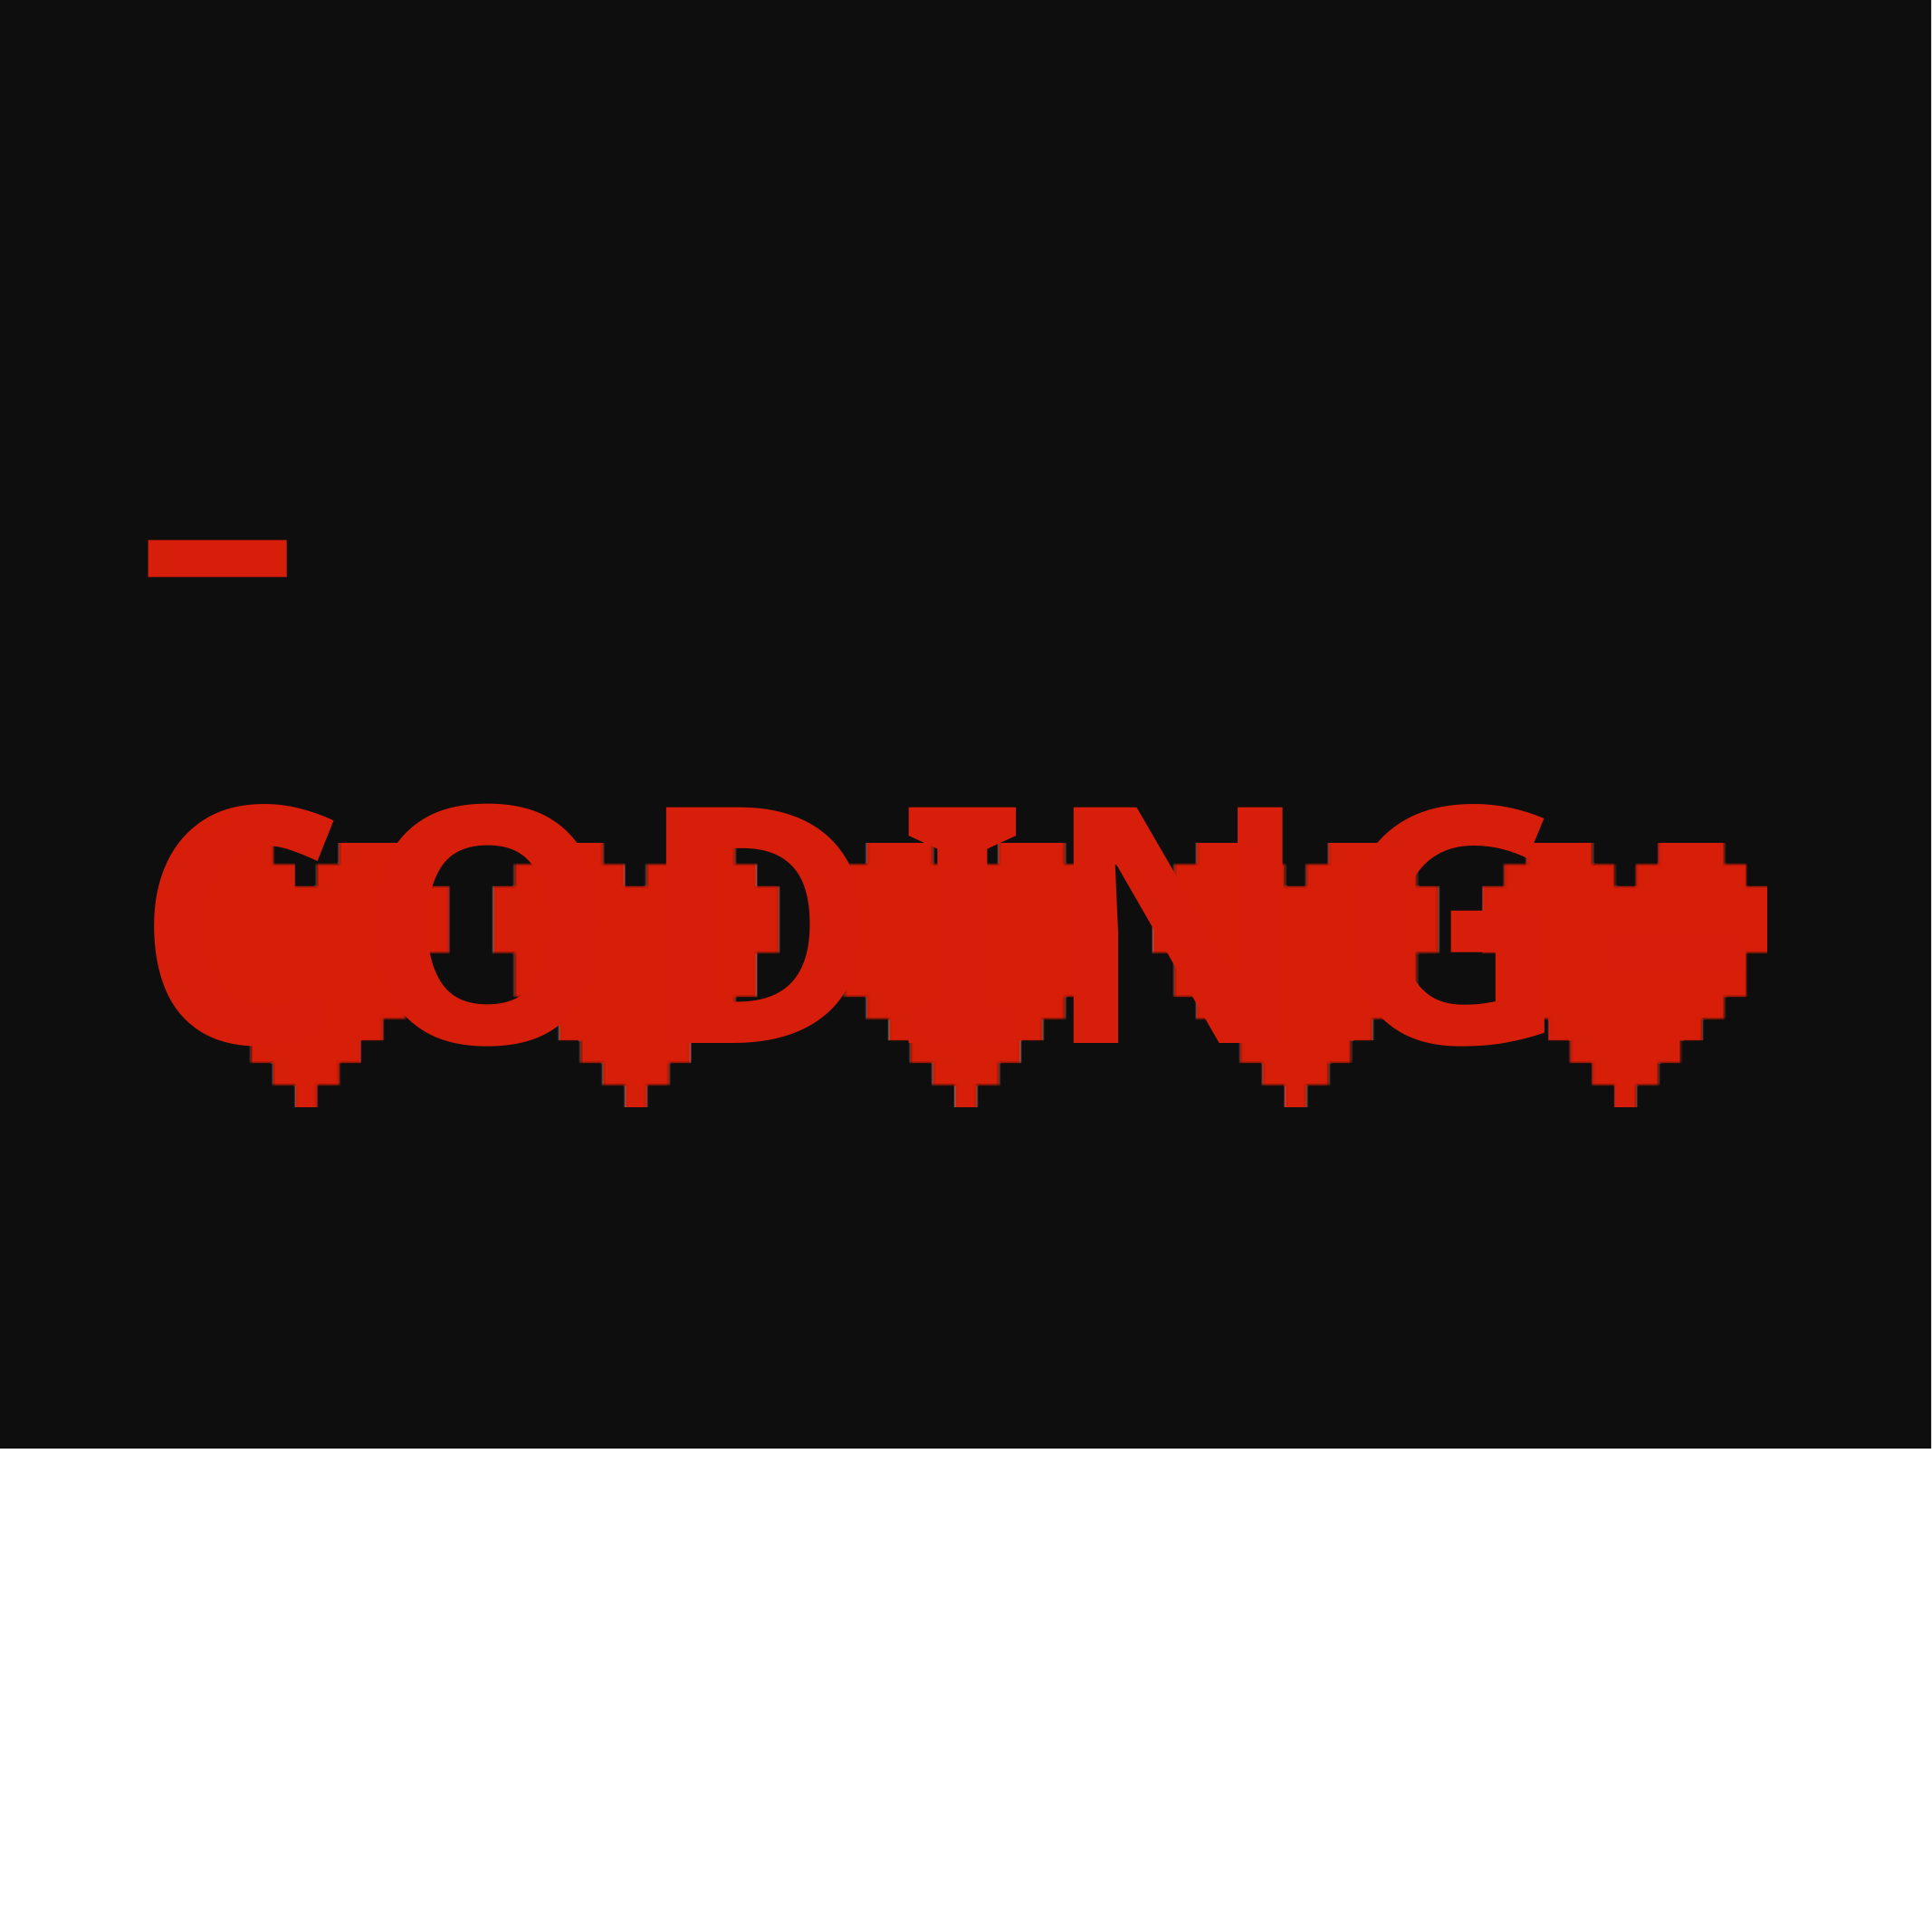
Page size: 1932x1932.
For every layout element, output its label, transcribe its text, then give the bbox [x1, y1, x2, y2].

text_box [0, 0, 1932, 1449]
title –CODING– [105, 63, 1826, 1110]
